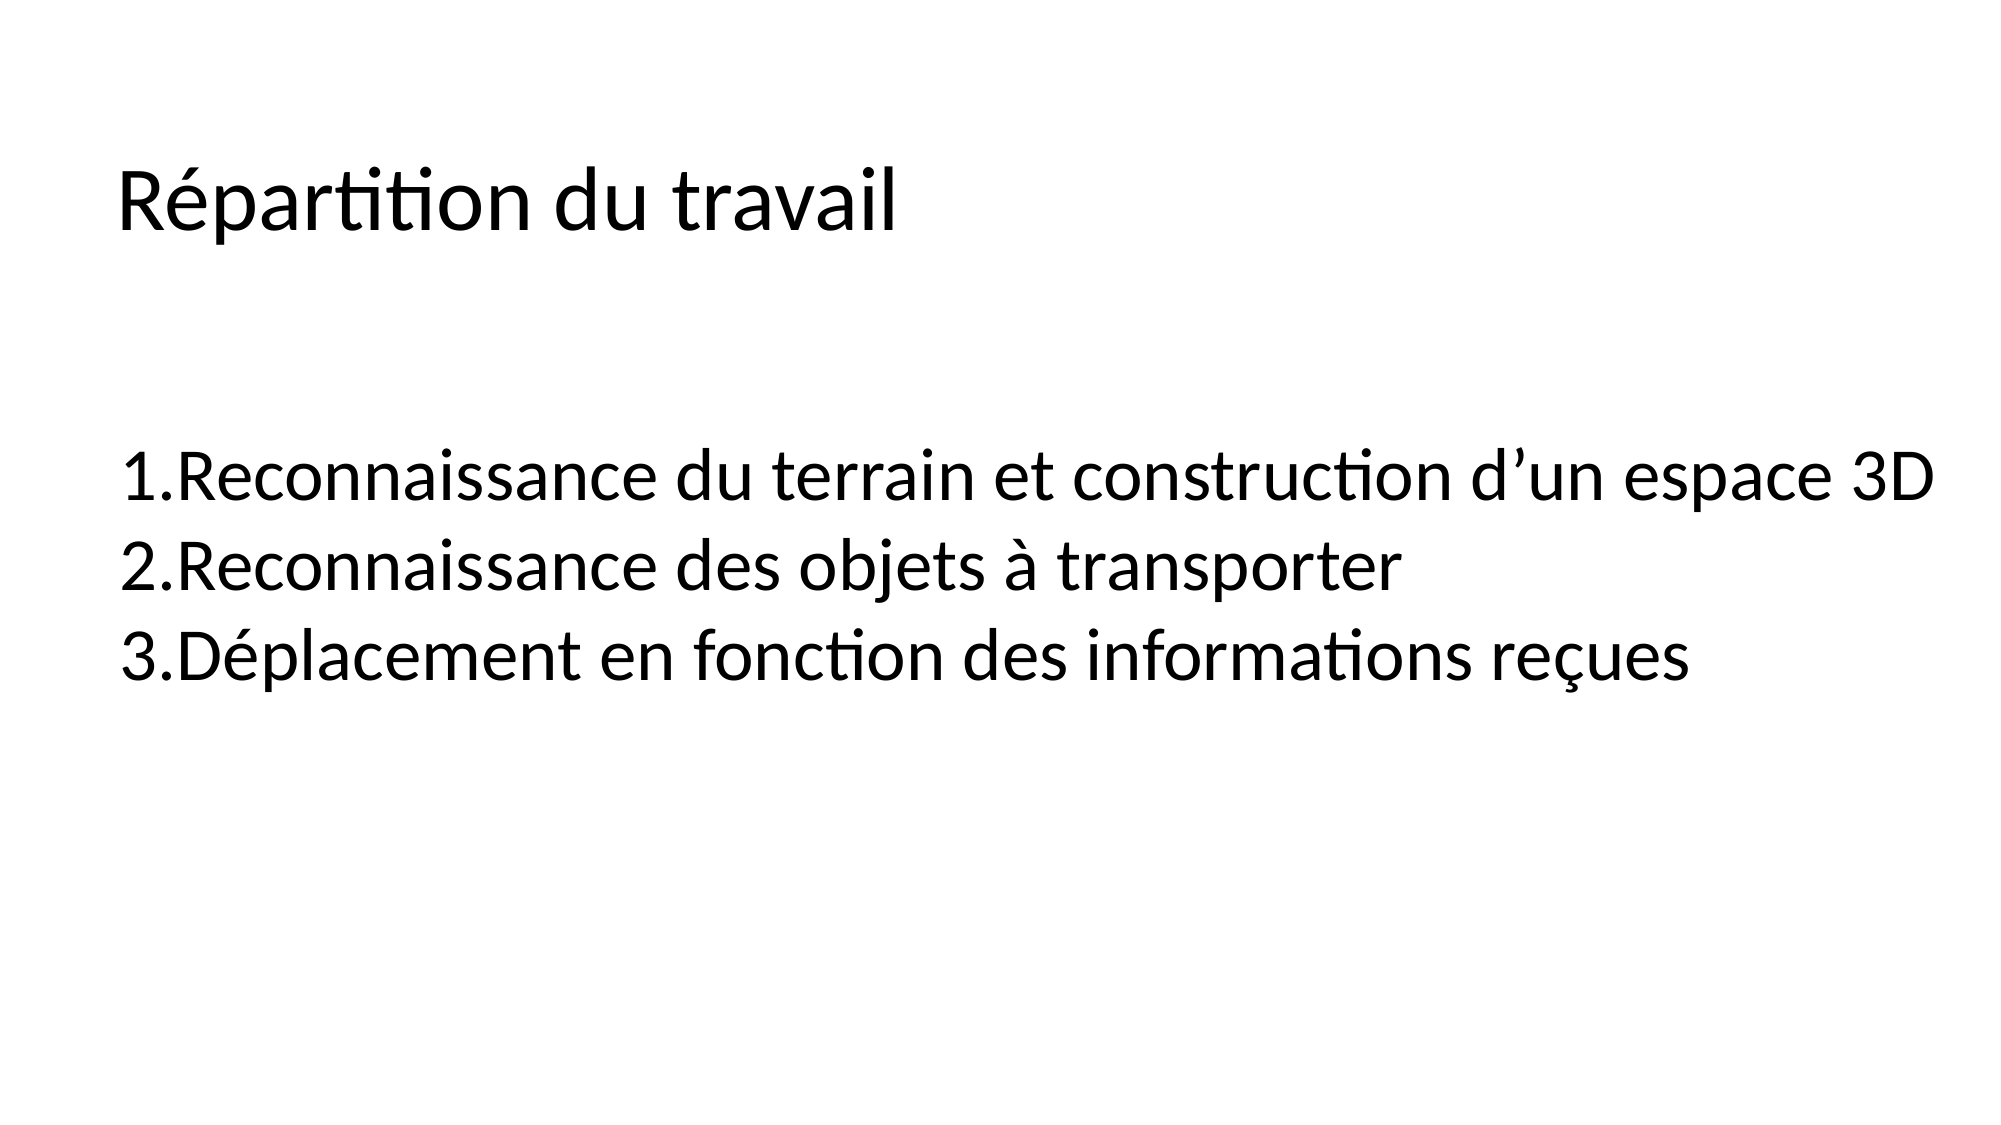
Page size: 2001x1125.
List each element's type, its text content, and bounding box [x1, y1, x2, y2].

text_box Répartition du travail [101, 131, 916, 257]
text_box Reconnaissance du terrain et construction d’un espace 3D Reconnaissance des objets à transporter Déplacement en fonction des informations reçues [104, 418, 1952, 704]
